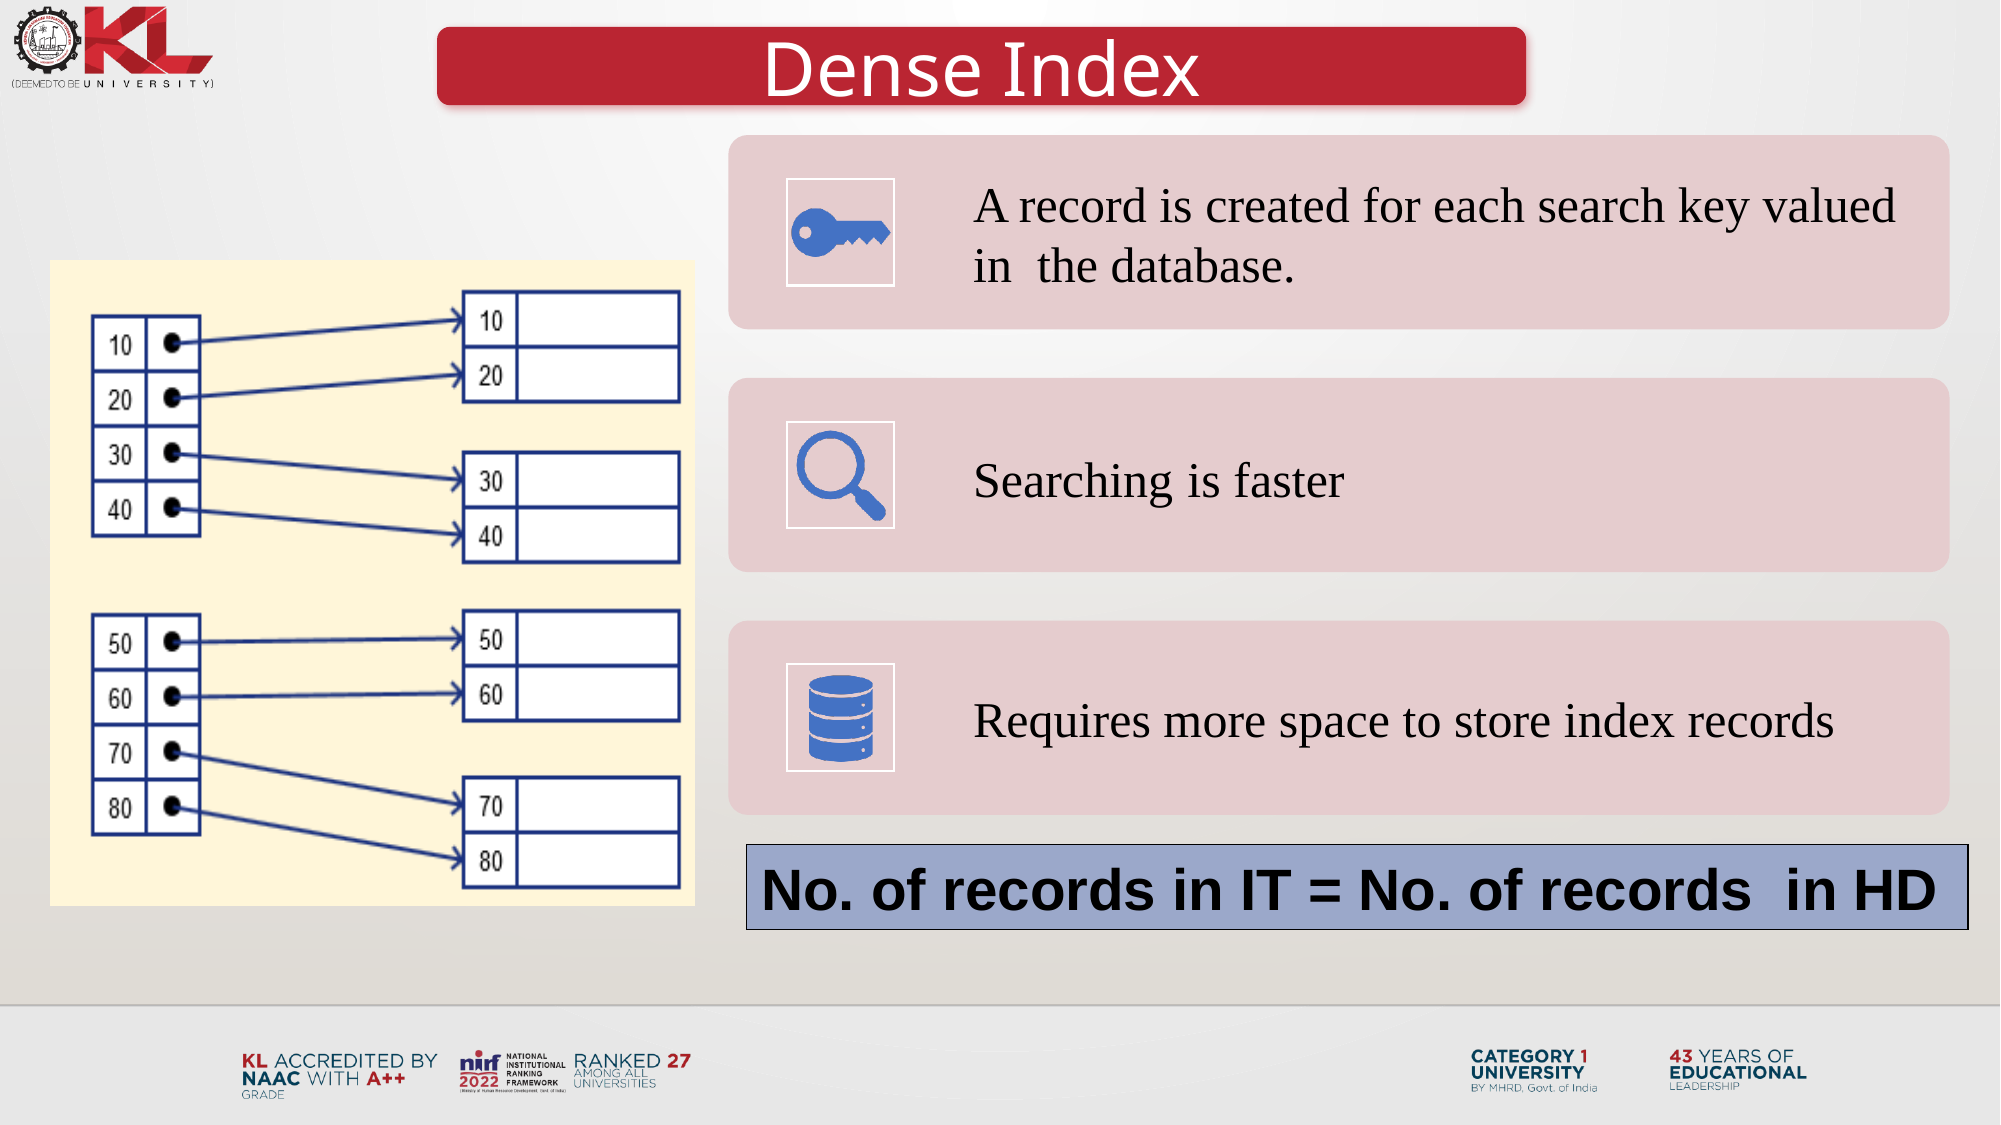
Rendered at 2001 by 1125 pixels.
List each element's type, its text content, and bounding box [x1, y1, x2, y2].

text_box Dense Index [435, 25, 1528, 107]
picture [1447, 1045, 1746, 1101]
picture [12, 5, 213, 88]
footer [1746, 1042, 1863, 1103]
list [728, 134, 1950, 815]
picture [238, 1045, 716, 1103]
text_box No. of records in IT = No. of records in HD [746, 844, 1968, 930]
picture [50, 260, 695, 906]
